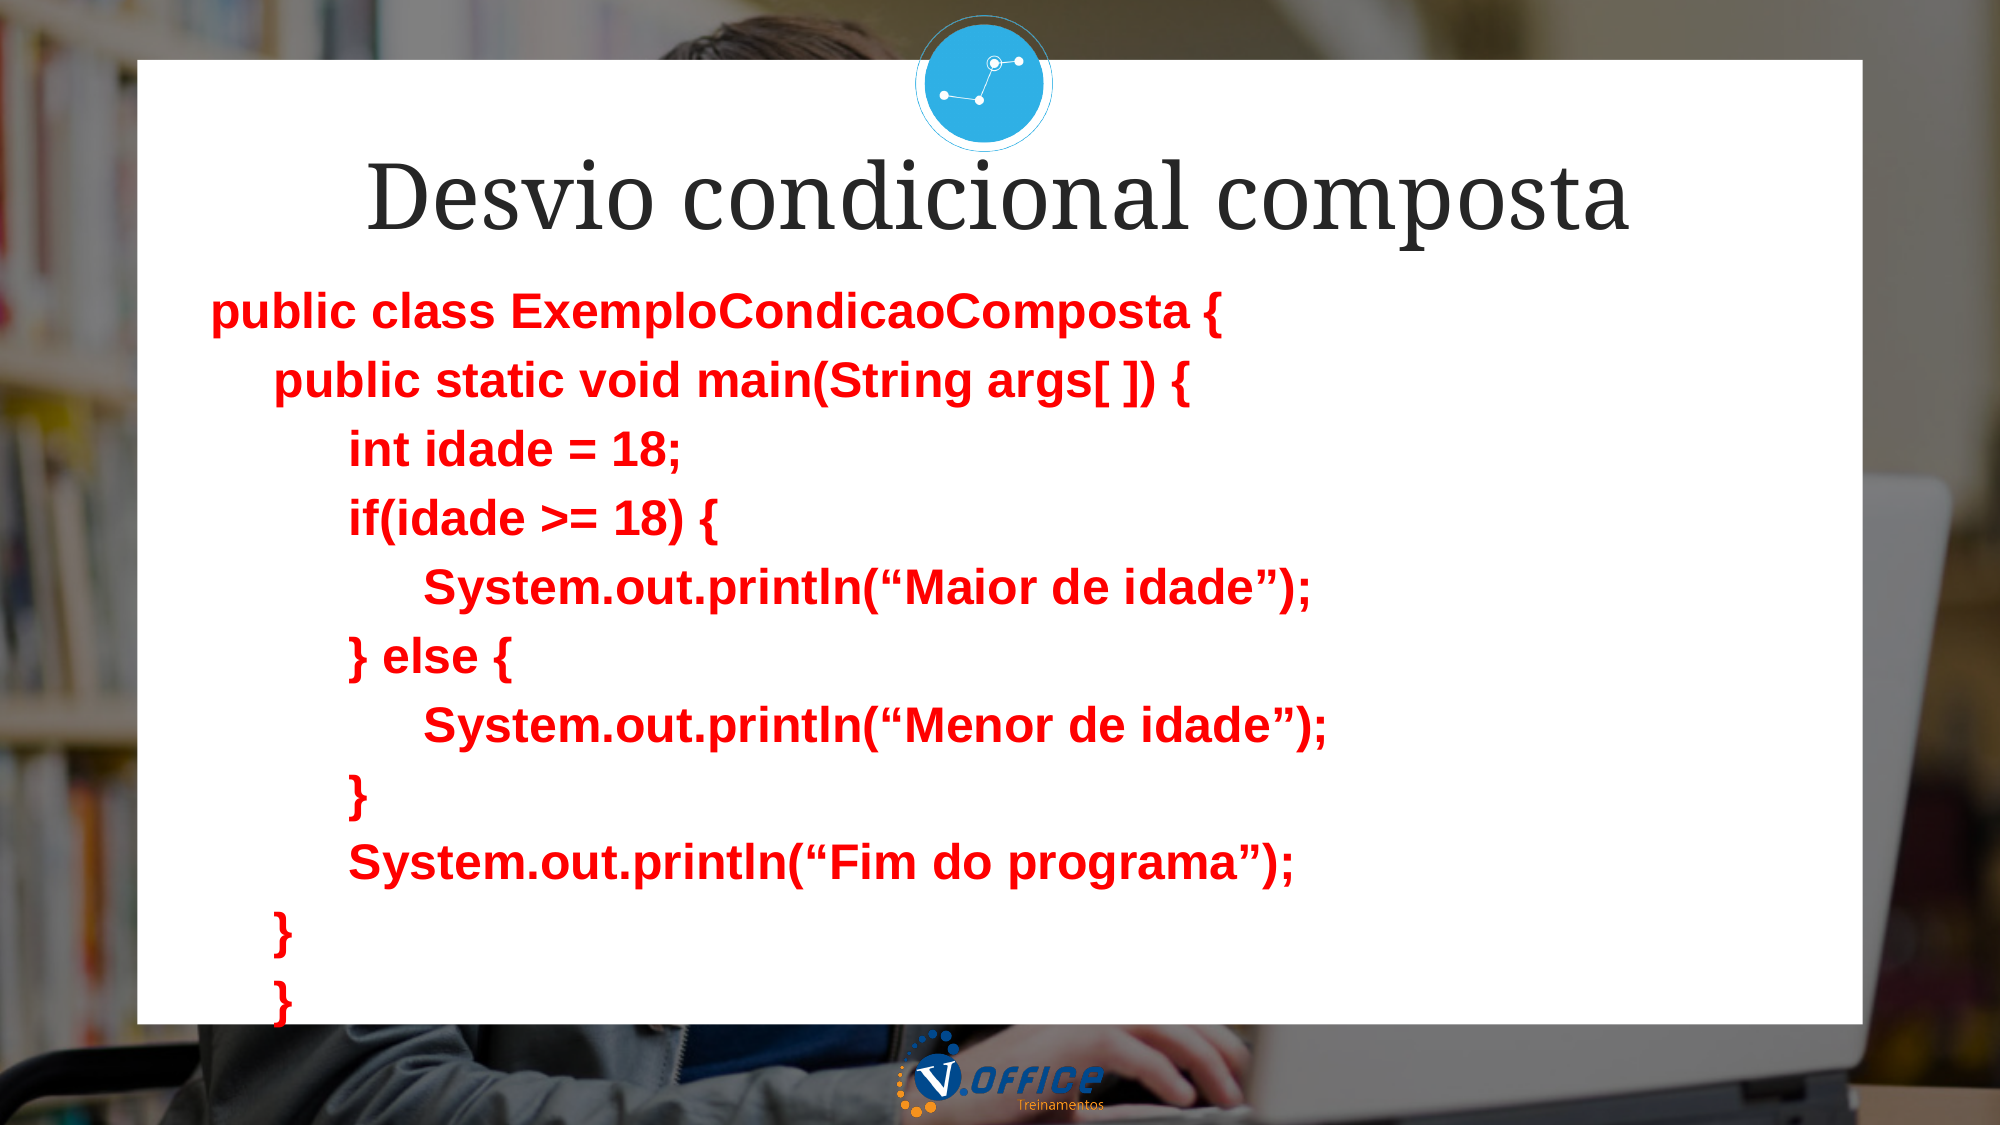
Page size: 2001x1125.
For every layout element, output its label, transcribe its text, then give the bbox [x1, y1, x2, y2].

text_box public class ExemploCondicaoComposta { public static void main(String args[ ]) { int idade = 18; if(idade >= 18) { System.out.println(“Maior de idade”); } else { System.out.println(“Menor de idade”); } System.out.println(“Fim do programa”); } } [195, 261, 1807, 867]
text_box Desvio condicional composta [212, 86, 1788, 261]
picture [0, 0, 2000, 1125]
